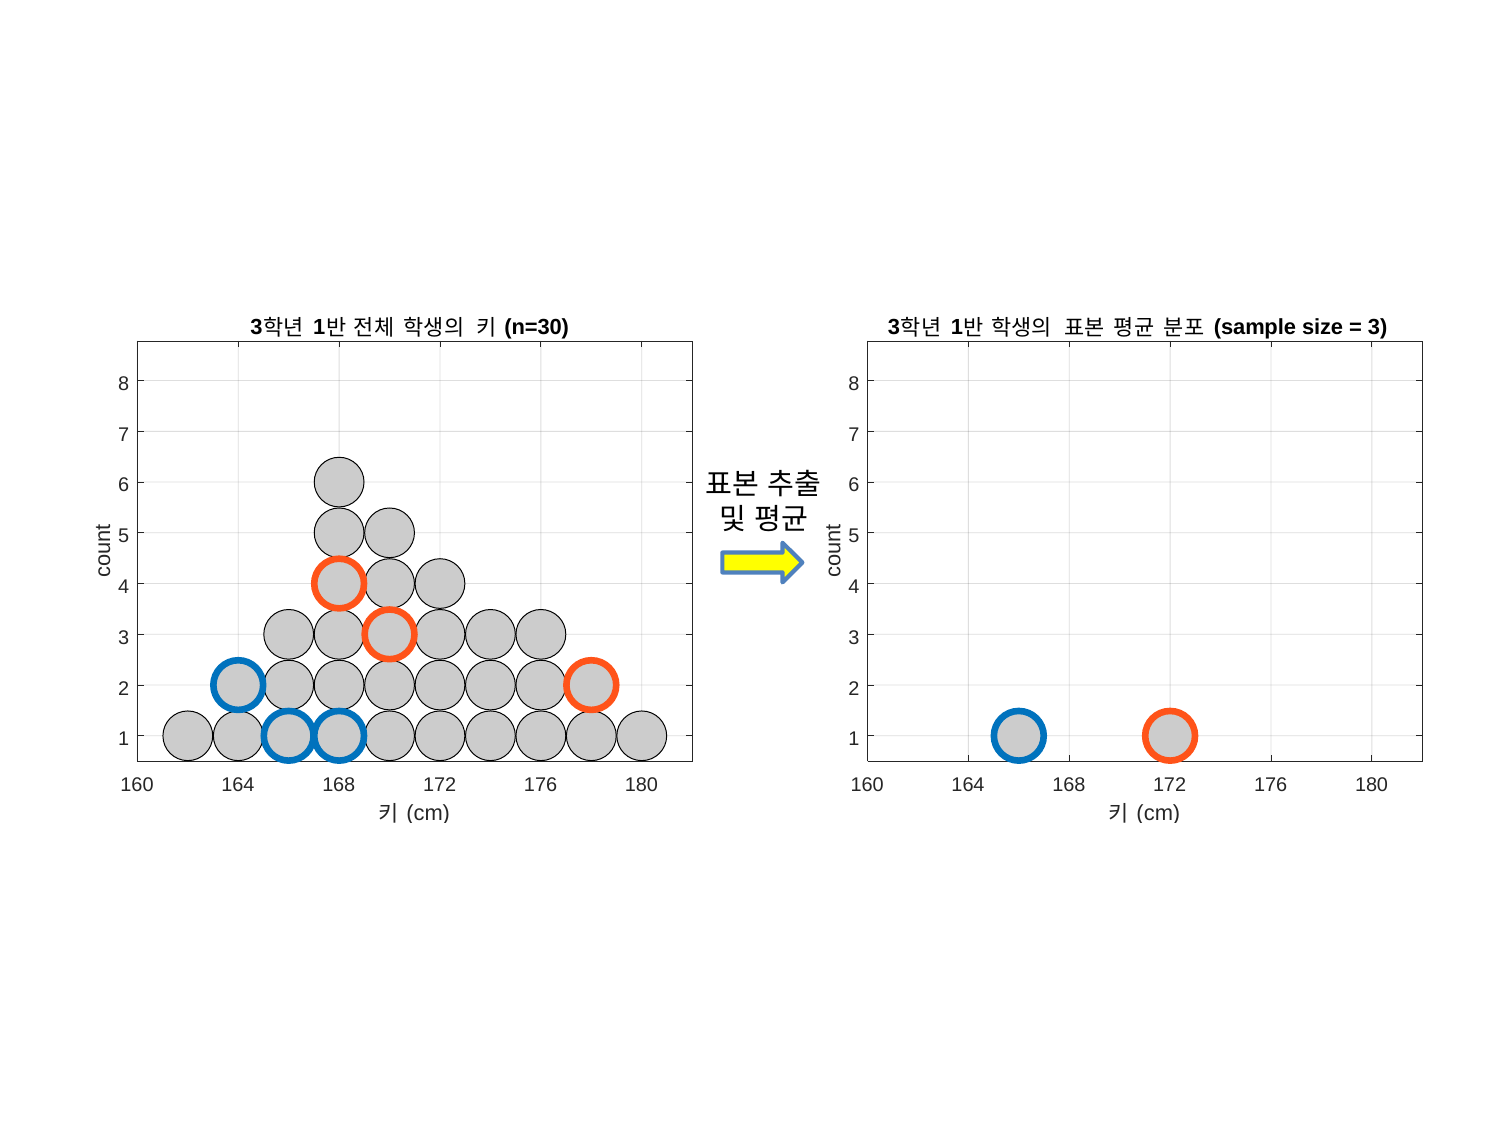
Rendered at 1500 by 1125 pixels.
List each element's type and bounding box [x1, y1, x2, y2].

picture [0, 301, 1500, 824]
